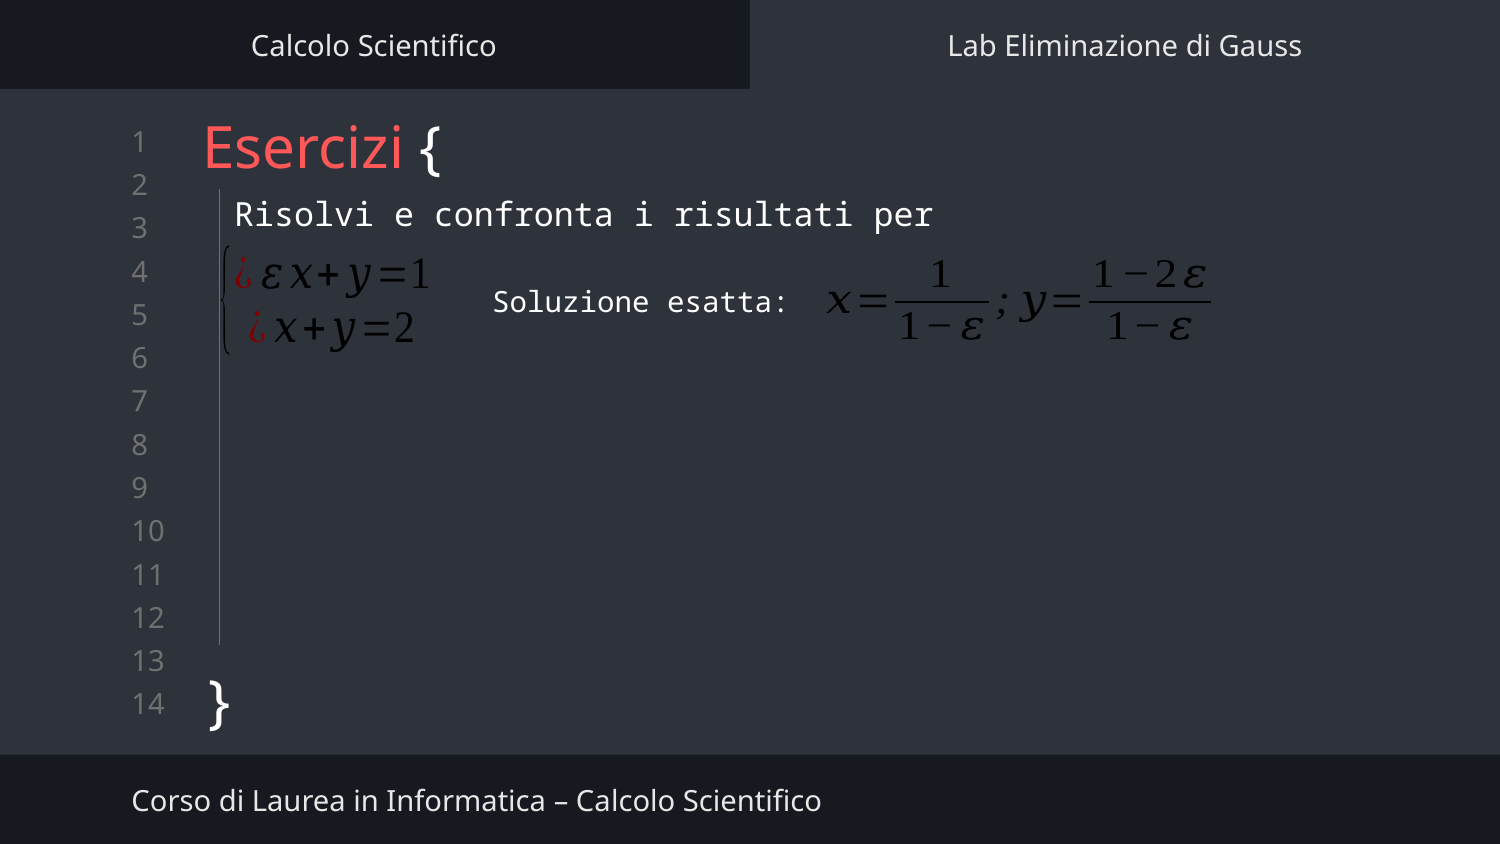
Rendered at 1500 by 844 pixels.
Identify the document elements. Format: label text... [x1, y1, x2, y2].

subtitle Corso di Laurea in Informatica – Calcolo Scientifico [116, 770, 1085, 829]
subtitle Lab Eliminazione di Gauss [750, 15, 1500, 74]
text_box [177, 188, 262, 750]
subtitle Calcolo Scientifico [0, 15, 749, 74]
title Esercizi { [187, 95, 1384, 185]
text_box Soluzione esatta: [477, 275, 823, 326]
